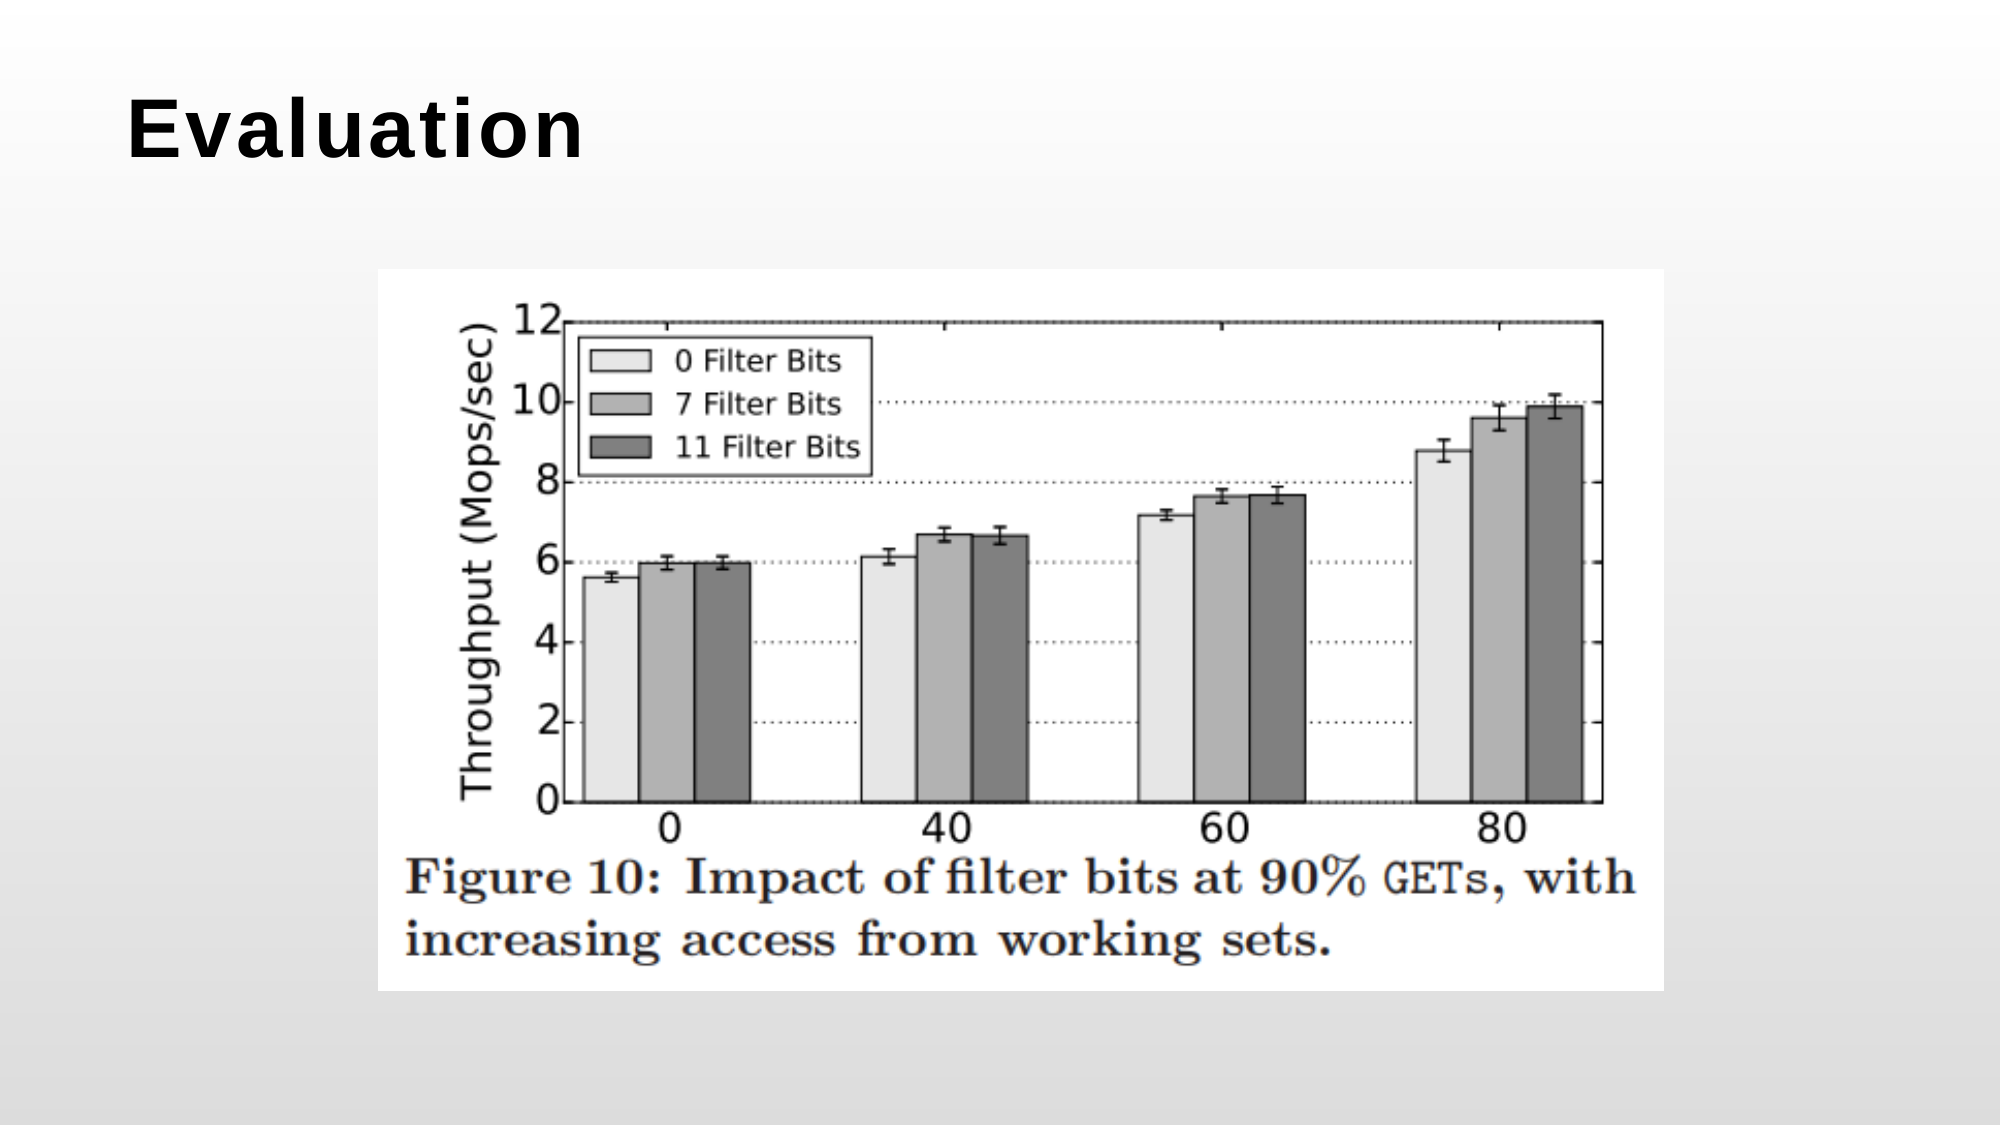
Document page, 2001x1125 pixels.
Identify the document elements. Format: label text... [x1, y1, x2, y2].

picture [378, 269, 1664, 991]
title Evaluation [109, 70, 1891, 178]
text_box [130, 233, 1911, 1061]
